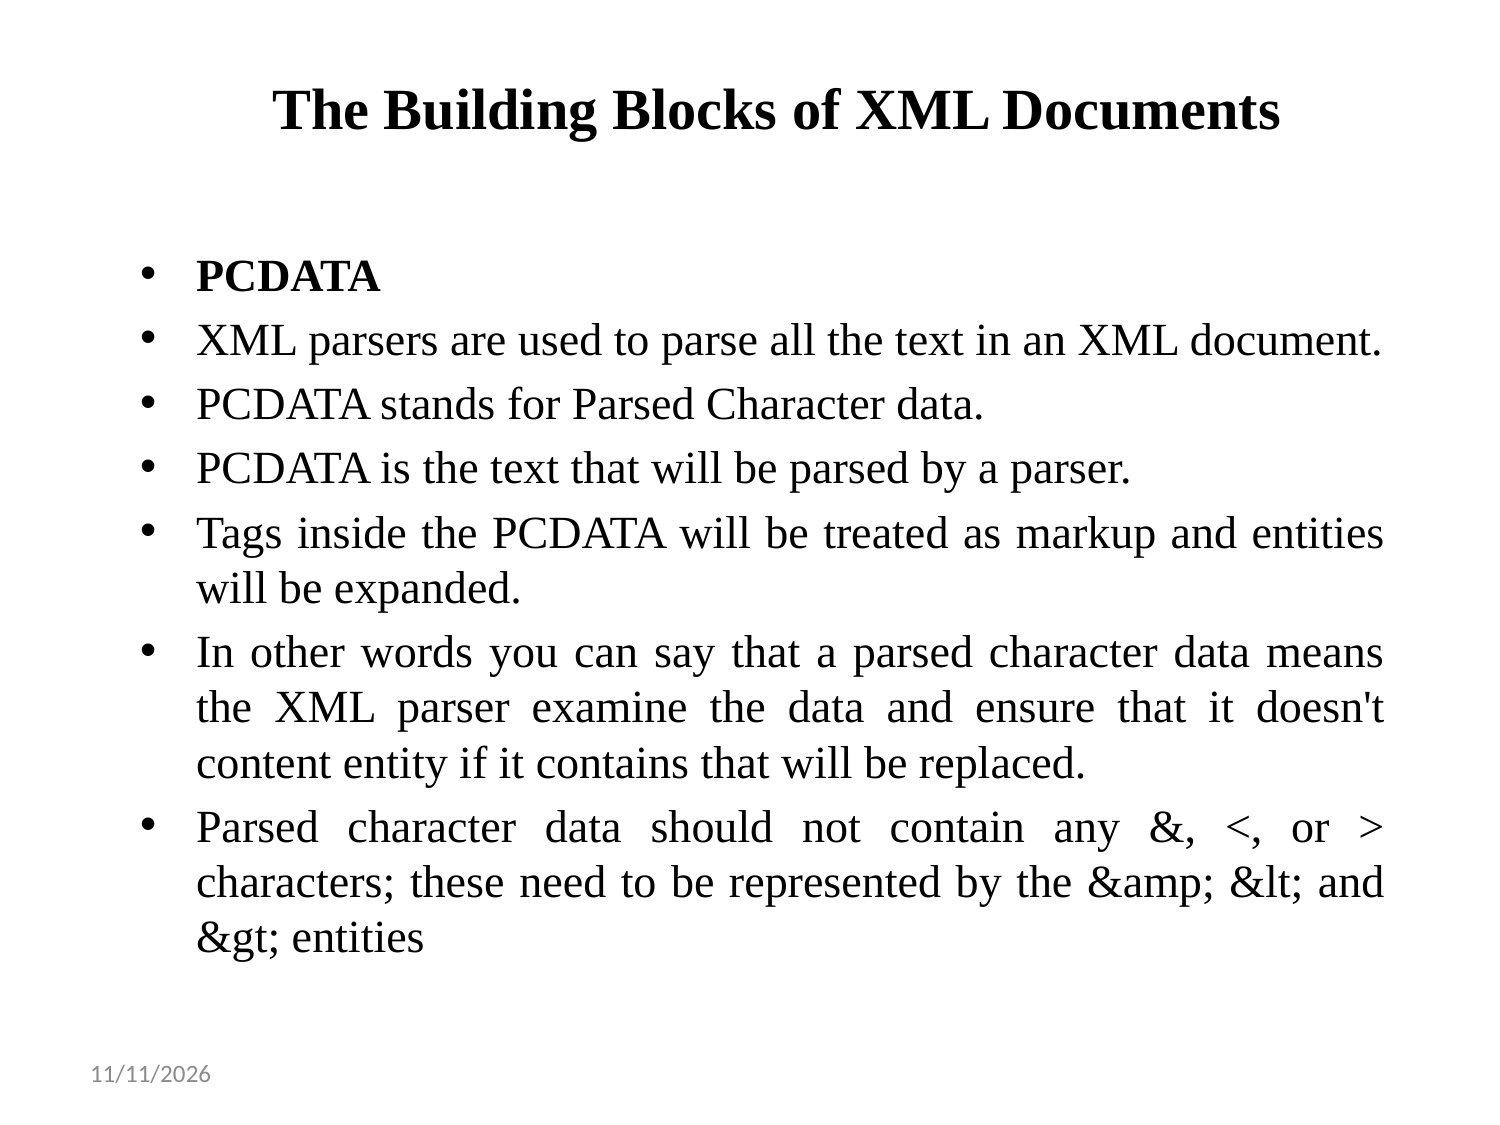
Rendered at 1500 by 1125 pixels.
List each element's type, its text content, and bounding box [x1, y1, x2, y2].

title The Building Blocks of XML Documents [112, 50, 1442, 163]
list PCDATA XML parsers are used to parse all the text in an XML document. PCDATA stands for Parsed Character data. PCDATA is the text that will be parsed by a parser. Tags inside the PCDATA will be treated as markup and entities will be expanded. In other words you can say that a parsed character data means the XML parser examine the data and ensure that it doesn't content entity if it contains that will be replaced. Parsed character data should not contain any &, <, or > characters; these need to be represented by the &amp; &lt; and &gt; entities [125, 237, 1400, 1025]
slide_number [75, 1042, 425, 1103]
